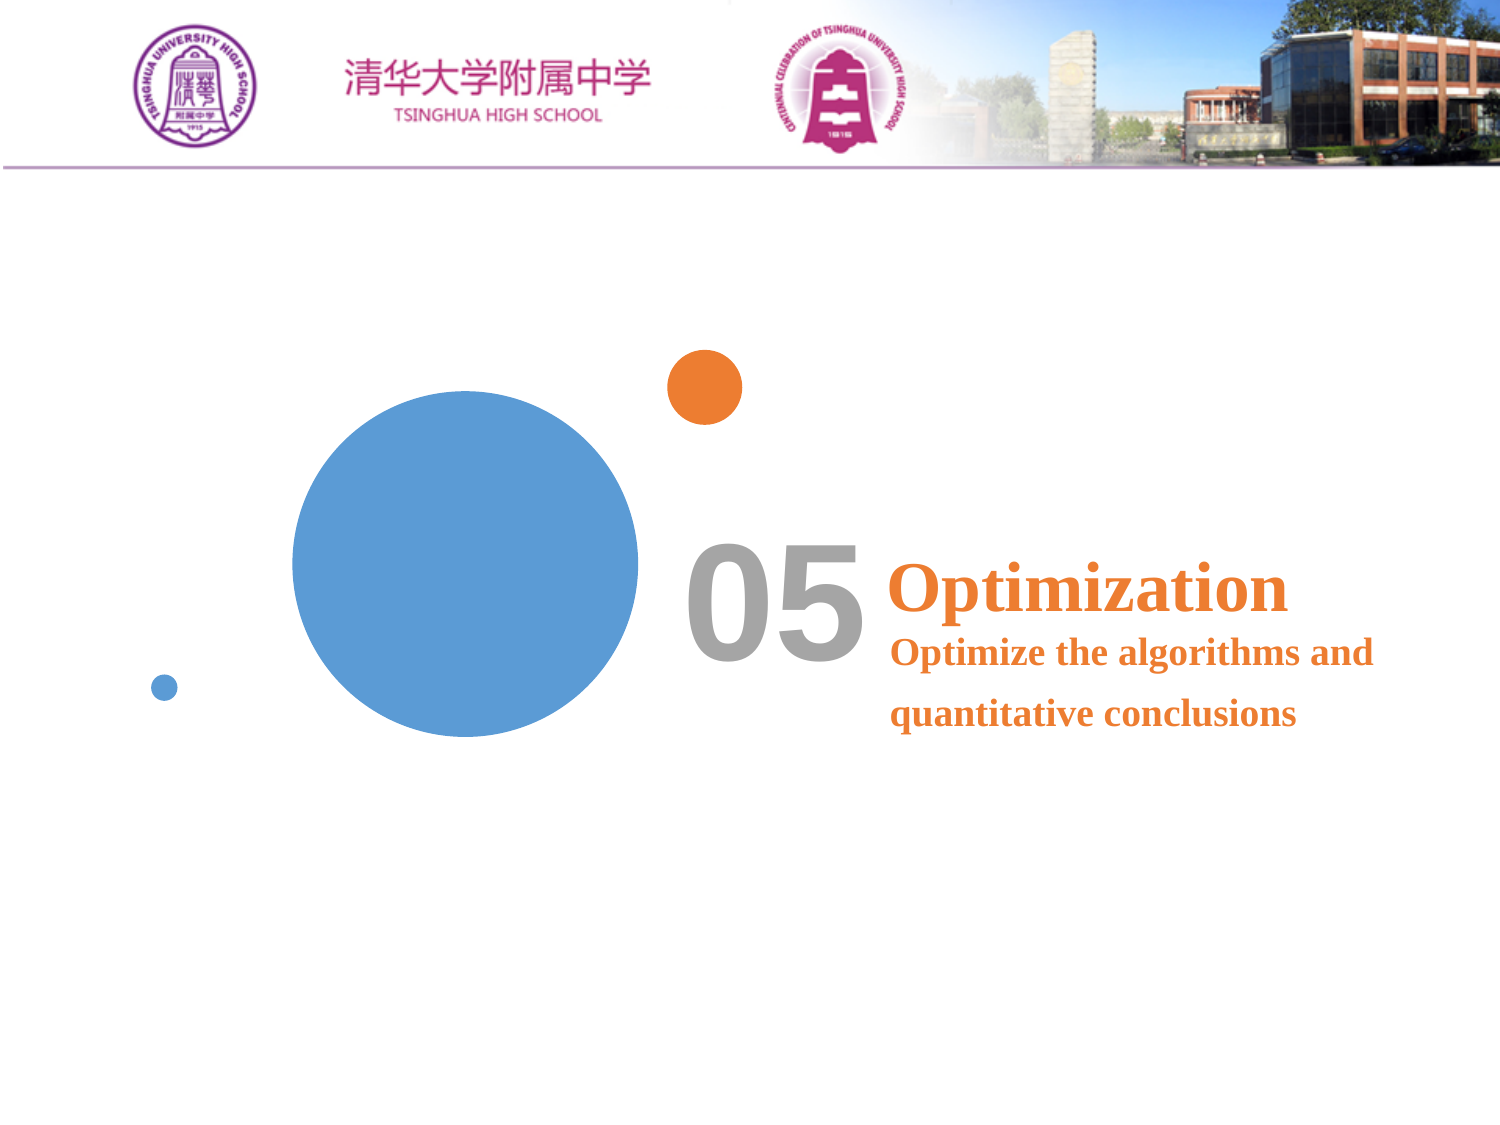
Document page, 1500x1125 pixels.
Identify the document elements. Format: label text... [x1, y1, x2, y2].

text_box [292, 391, 638, 737]
text_box Optimization [886, 514, 1420, 603]
text_box [667, 349, 743, 425]
text_box 05 [638, 486, 912, 702]
text_box Optimize the algorithms and quantitative conclusions [874, 603, 1443, 742]
picture [3, 0, 1500, 1125]
text_box [151, 674, 178, 701]
